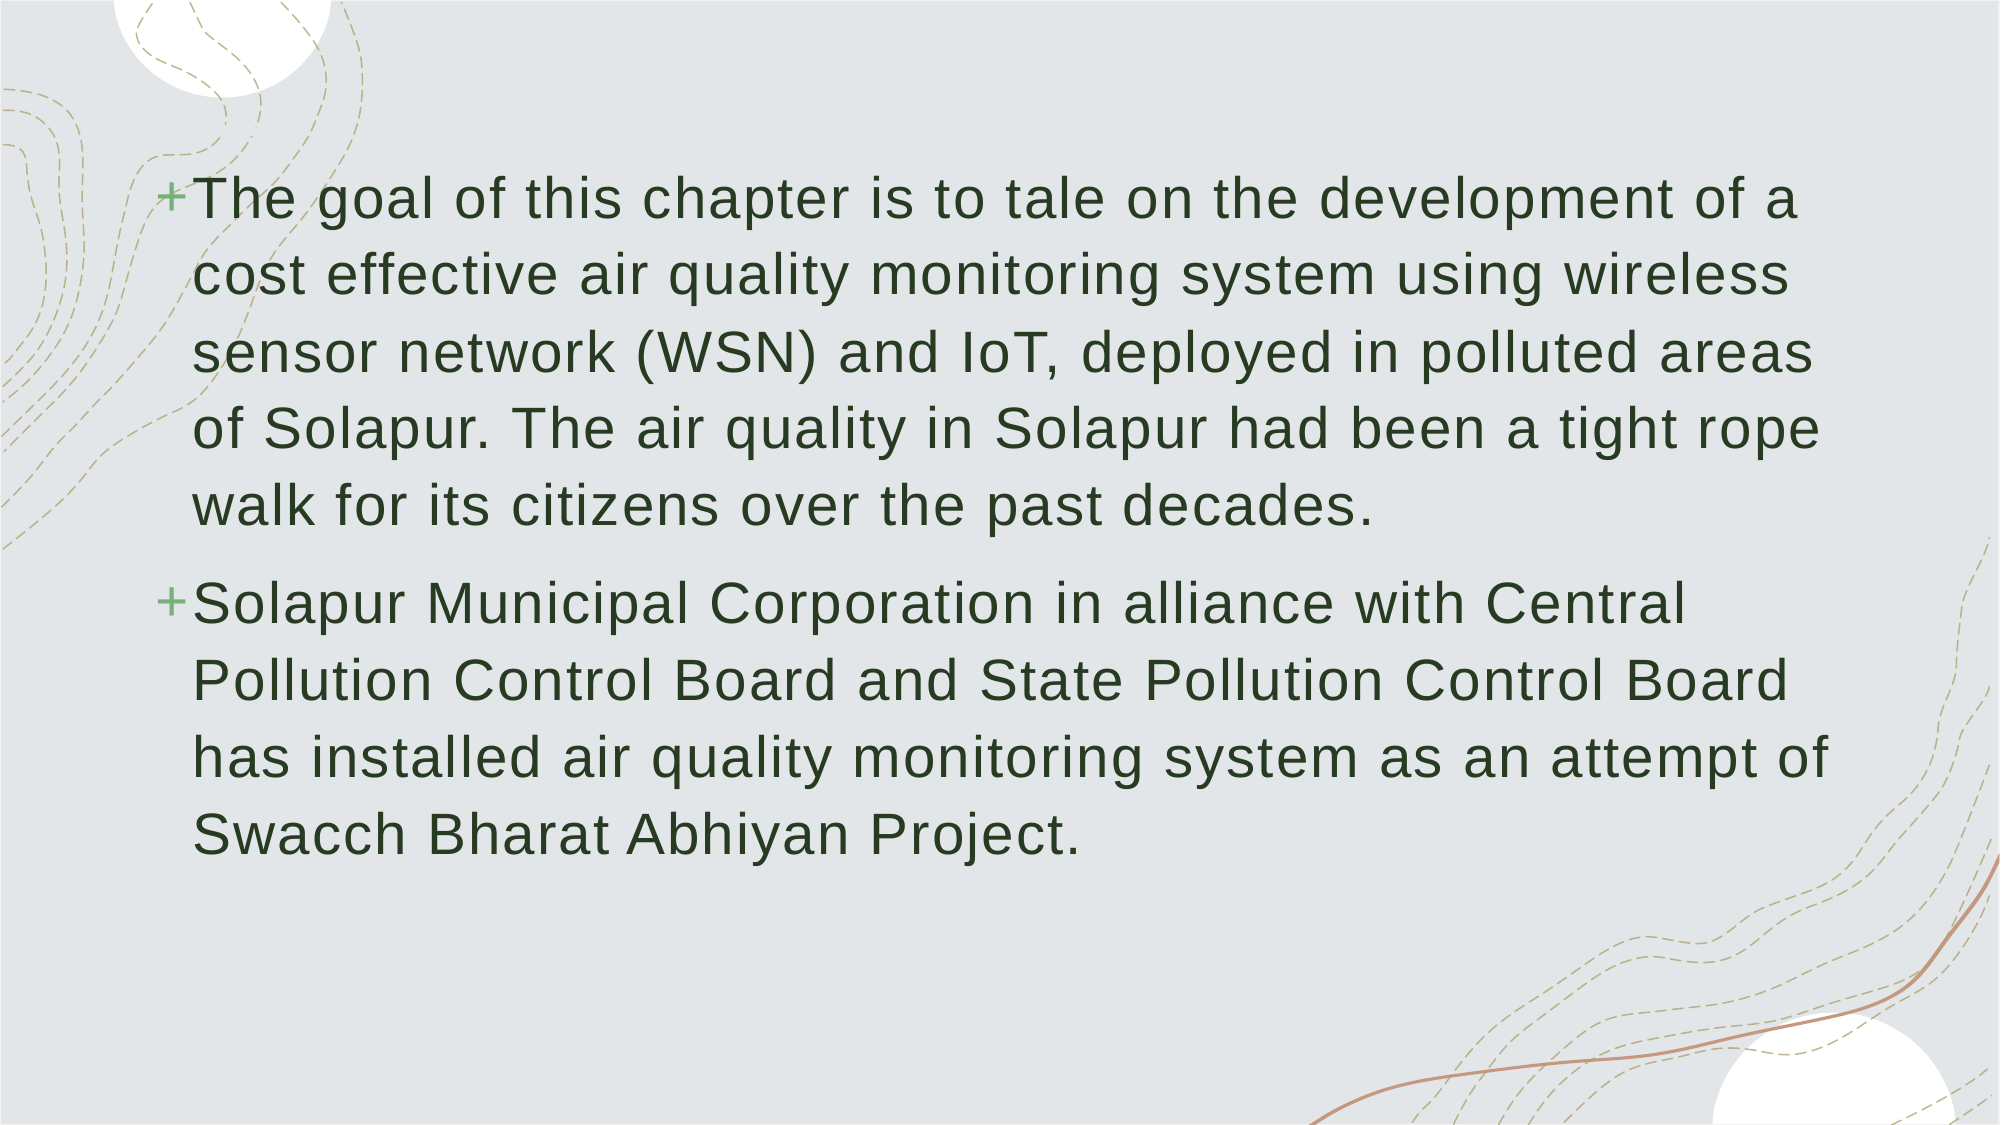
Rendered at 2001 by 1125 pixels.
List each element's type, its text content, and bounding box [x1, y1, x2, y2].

title ..... [137, 59, 1863, 134]
list The goal of this chapter is to tale on the development of a cost effective air quality monitoring system using wireless sensor network (WSN) and IoT, deployed in polluted areas of Solapur. The air quality in Solapur had been a tight rope walk for its citizens over the past decades. Solapur Municipal Corporation in alliance with Central Pollution Control Board and State Pollution Control Board has installed air quality monitoring system as an attempt of Swacch Bharat Abhiyan Project. [137, 134, 1863, 1014]
